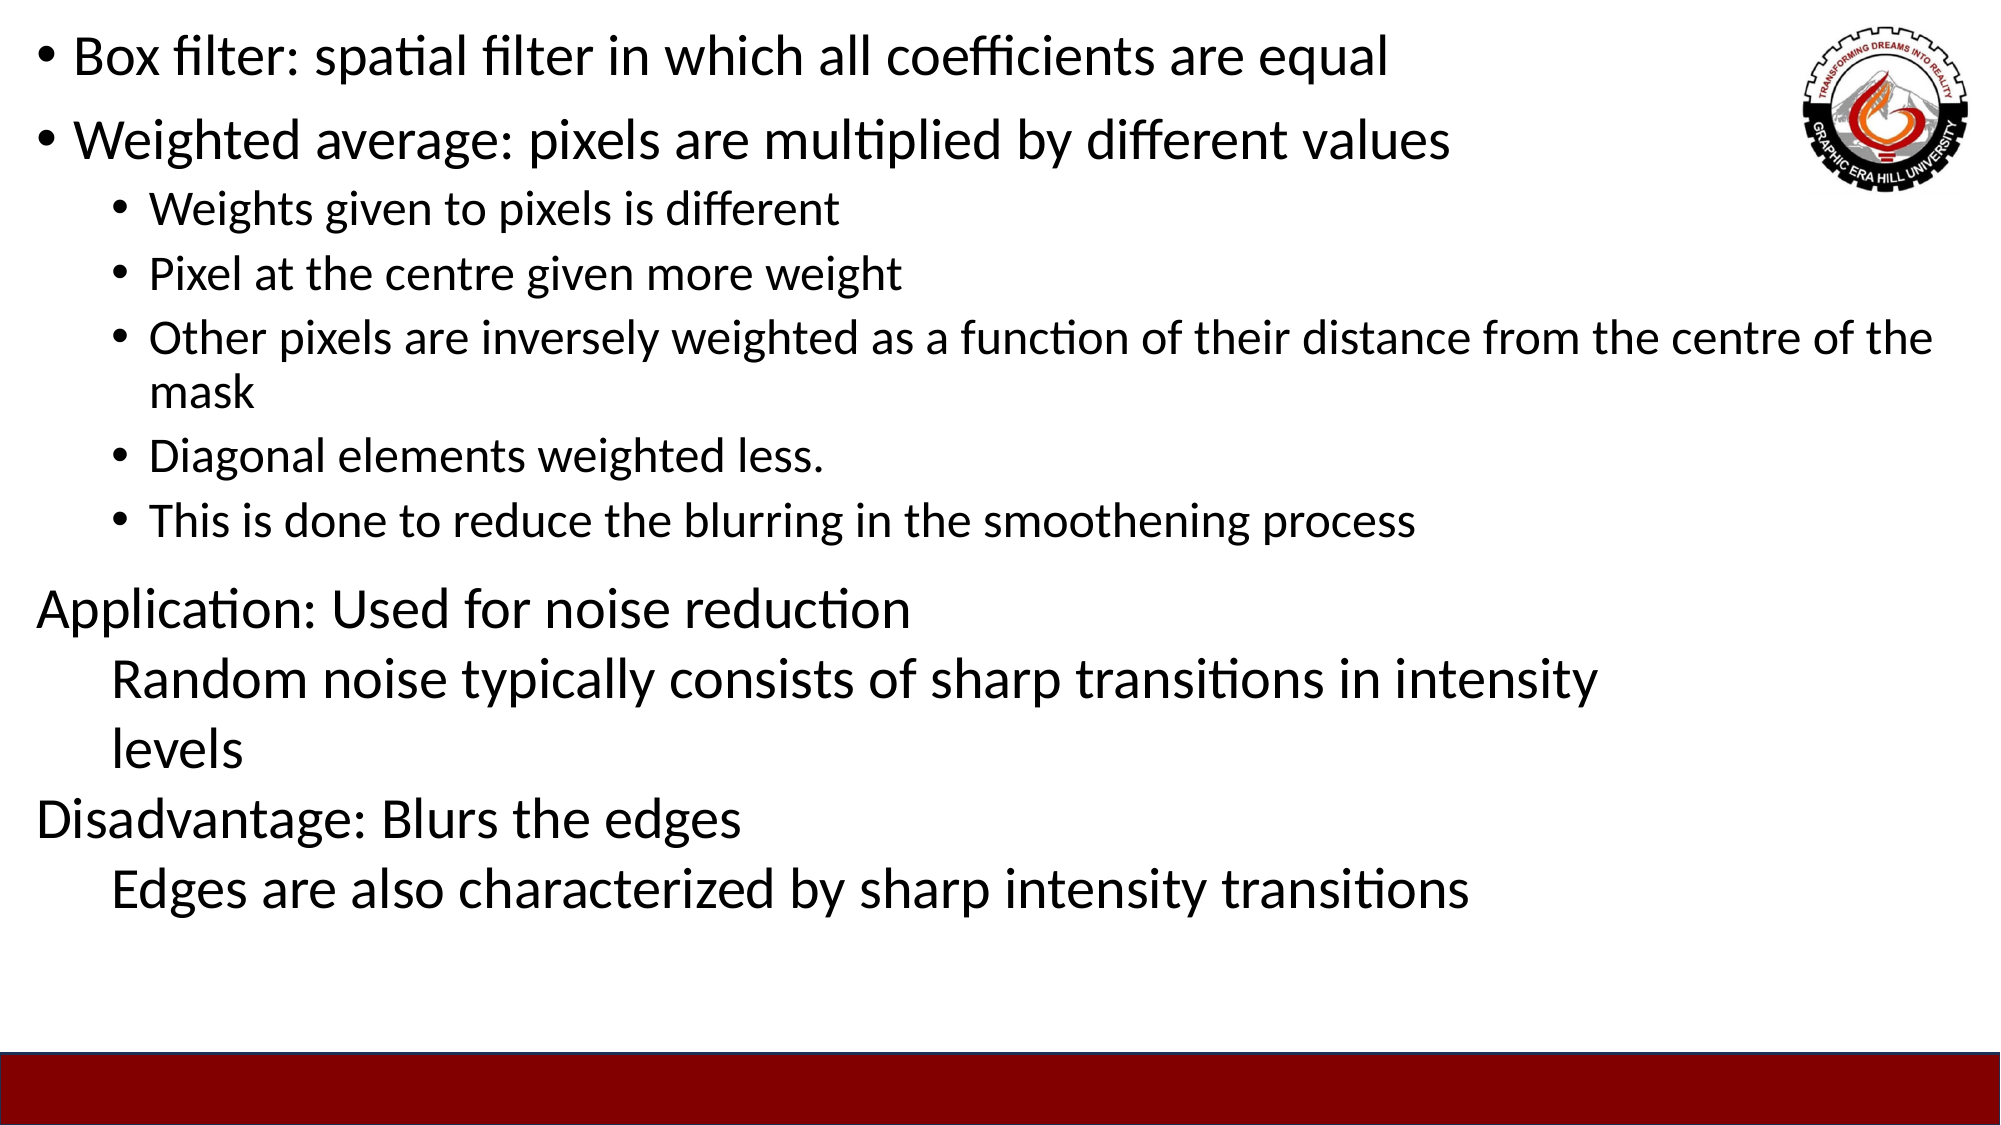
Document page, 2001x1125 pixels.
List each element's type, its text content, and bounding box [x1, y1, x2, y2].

picture [1774, 0, 1994, 219]
text_box Application: Used for noise reduction Random noise typically consists of sharp transitions in intensity levels Disadvantage: Blurs the edges Edges are also characterized by sharp intensity transitions [21, 562, 1719, 928]
list Box filter: spatial filter in which all coefficients are equal Weighted average: pixels are multiplied by different values Weights given to pixels is different Pixel at the centre given more weight Other pixels are inversely weighted as a function of their distance from the centre of the mask Diagonal elements weighted less. This is done to reduce the blurring in the smoothening process [21, 18, 1975, 1052]
text_box [0, 1052, 2000, 1125]
